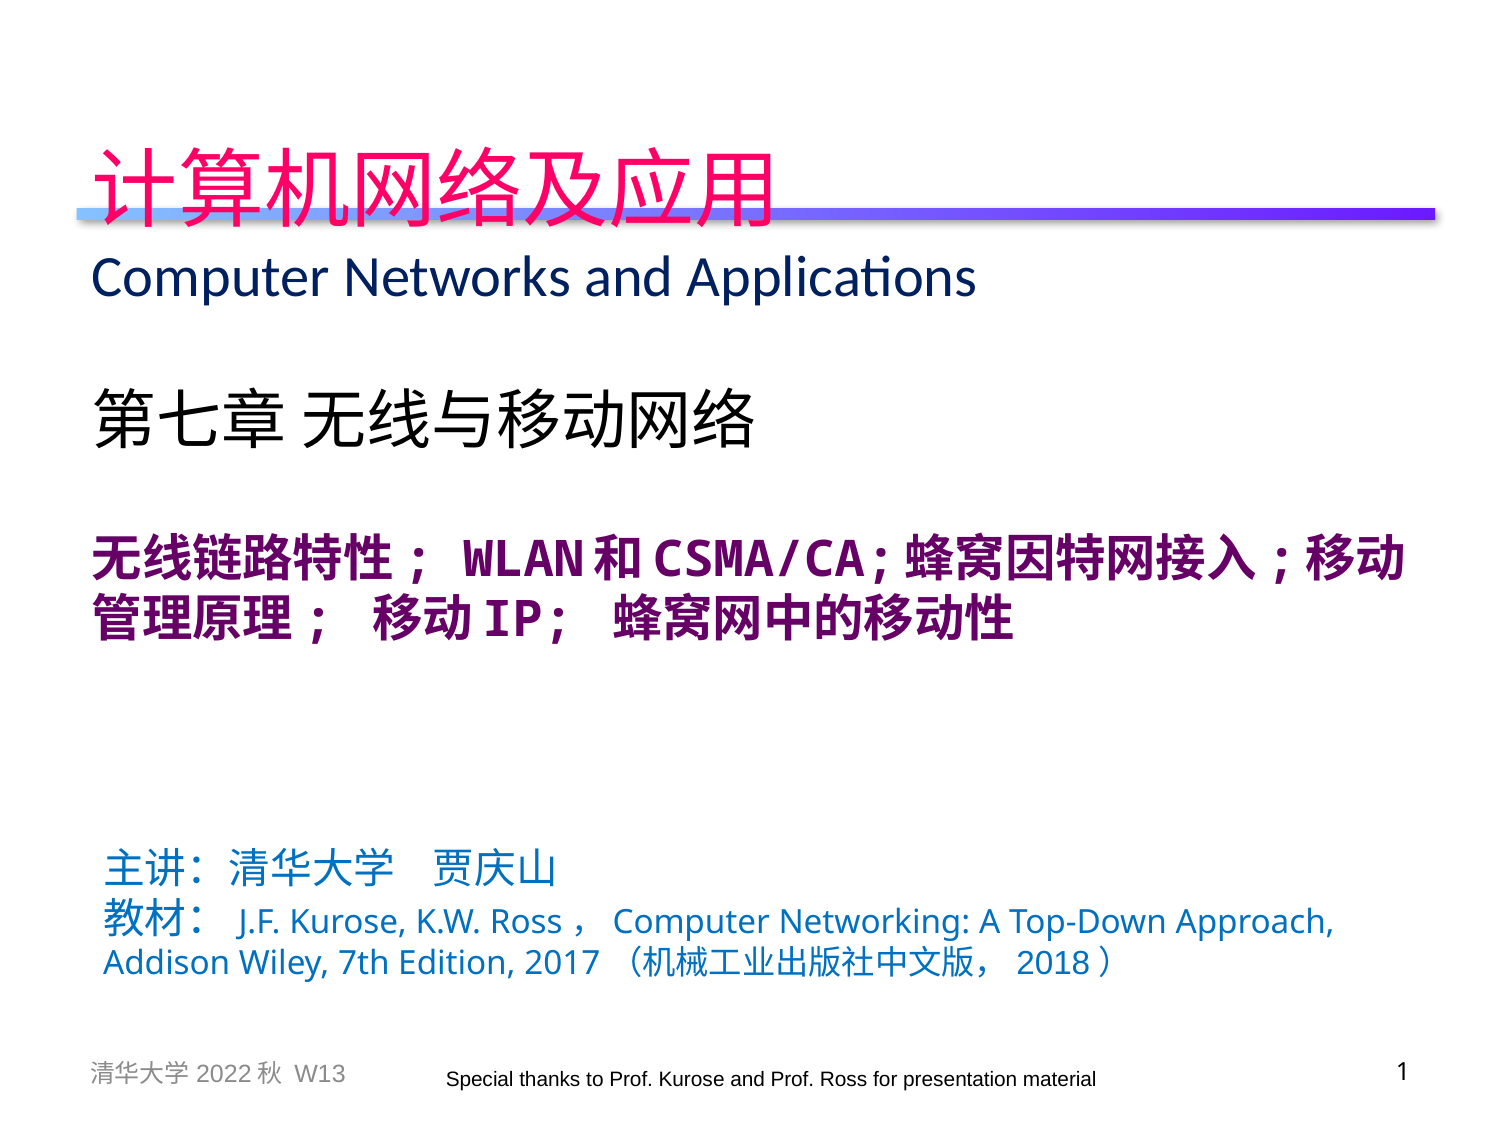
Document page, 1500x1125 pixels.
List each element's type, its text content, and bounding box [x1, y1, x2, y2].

title 计算机网络及应用 Computer Networks and Applications 第七章 无线与移动网络 无线链路特性; WLAN和CSMA/CA;蜂窝因特网接入;移动管理原理; 移动IP; 蜂窝网中的移动性 [76, 125, 1448, 716]
slide_number 1 [1074, 1042, 1425, 1103]
text_box Special thanks to Prof. Kurose and Prof. Ross for presentation material [430, 1058, 1112, 1099]
slide_number 清华大学2022秋 W13 [75, 1042, 425, 1103]
text_box 主讲：清华大学 贾庆山 教材：J.F. Kurose, K.W. Ross，Computer Networking: A Top-Down Approach, Addison Wiley, 7th Edition, 2017（机械工业出版社中文版，2018） [88, 834, 1424, 989]
